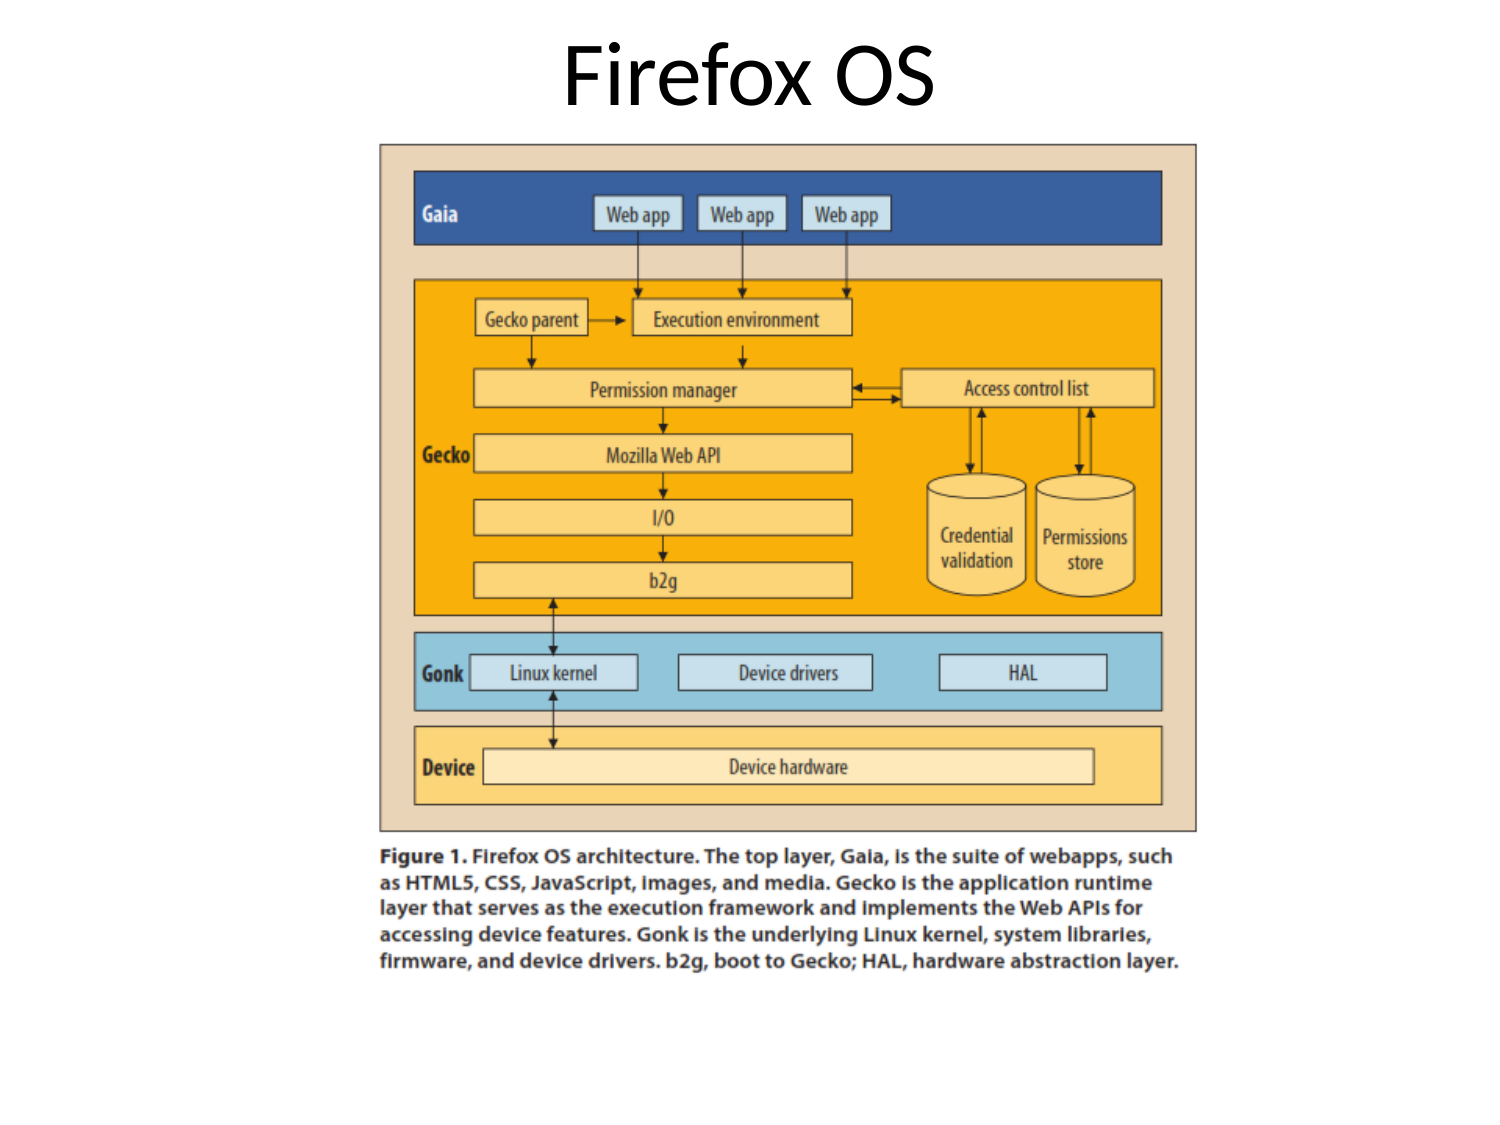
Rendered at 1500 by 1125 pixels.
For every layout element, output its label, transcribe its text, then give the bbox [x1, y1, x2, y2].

title Firefox OS [112, 0, 1388, 225]
picture [291, 127, 1209, 998]
